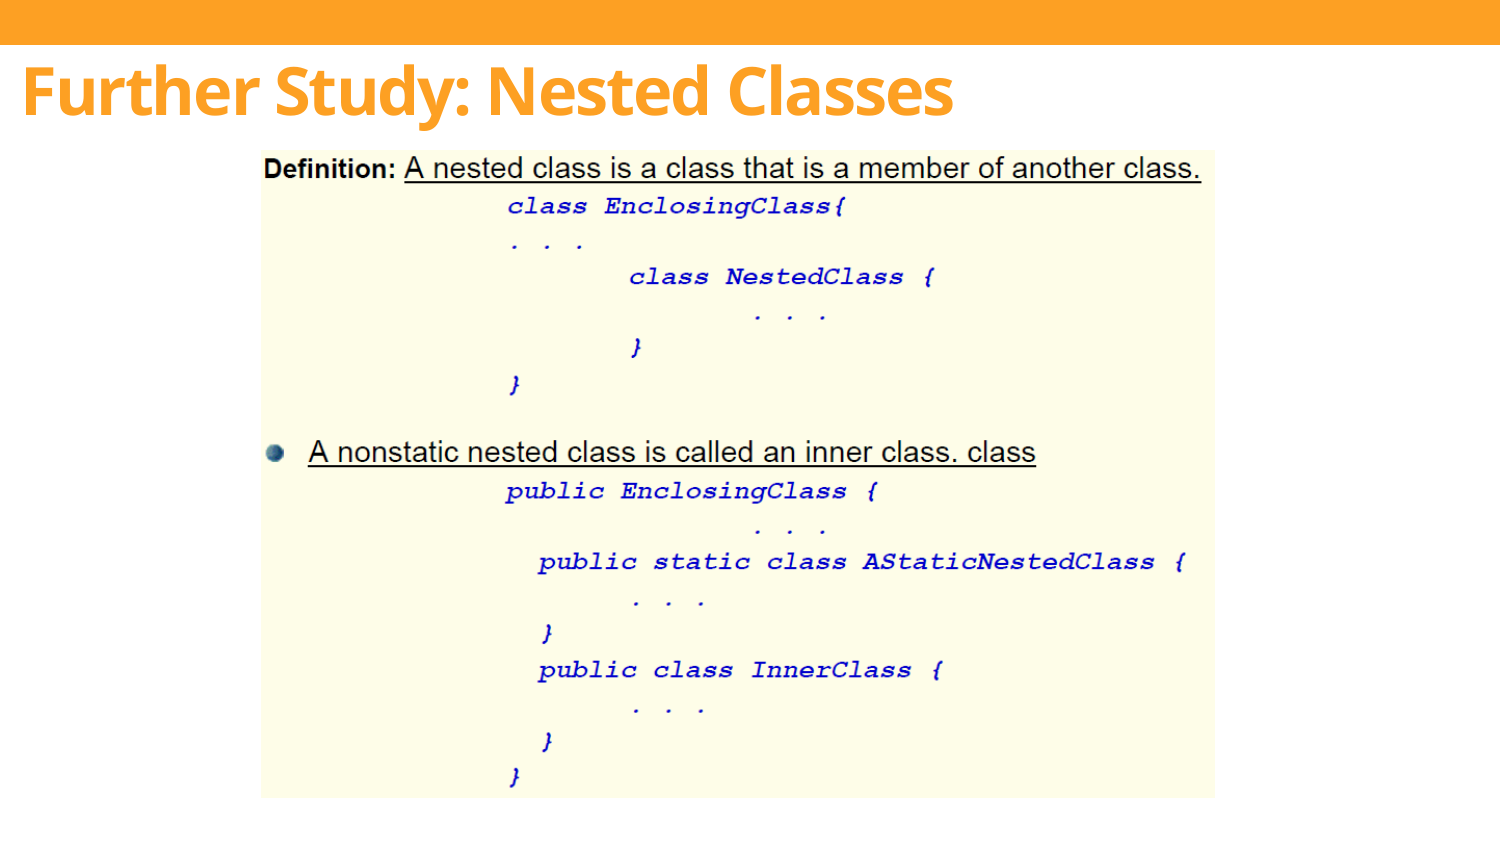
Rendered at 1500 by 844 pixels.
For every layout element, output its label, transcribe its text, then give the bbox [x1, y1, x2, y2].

title Further Study: Nested Classes [5, 28, 1471, 151]
picture [260, 149, 1215, 798]
